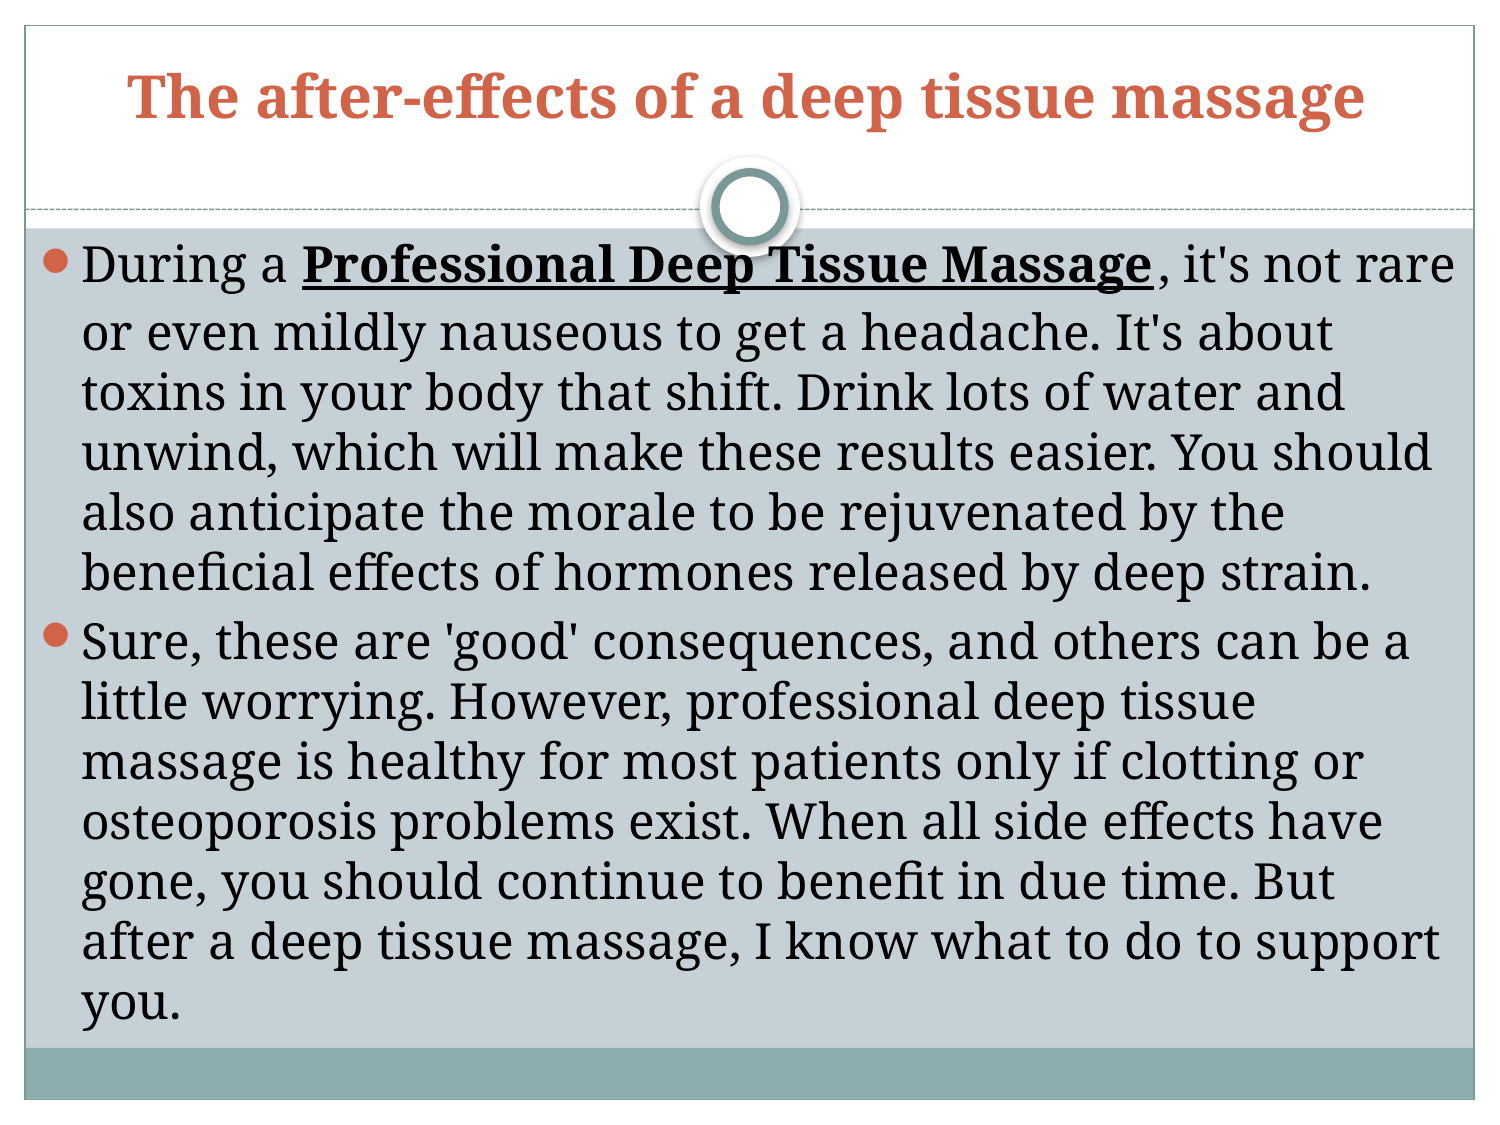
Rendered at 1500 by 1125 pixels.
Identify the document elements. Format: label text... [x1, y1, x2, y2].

title The after-effects of a deep tissue massage [47, 0, 1448, 138]
list During a Professional Deep Tissue Massage, it's not rare or even mildly nauseous to get a headache. It's about toxins in your body that shift. Drink lots of water and unwind, which will make these results easier. You should also anticipate the morale to be rejuvenated by the beneficial effects of hormones released by deep strain. Sure, these are 'good' consequences, and others can be a little worrying. However, professional deep tissue massage is healthy for most patients only if clotting or osteoporosis problems exist. When all side effects have gone, you should continue to benefit in due time. But after a deep tissue massage, I know what to do to support you. [24, 224, 1475, 1088]
